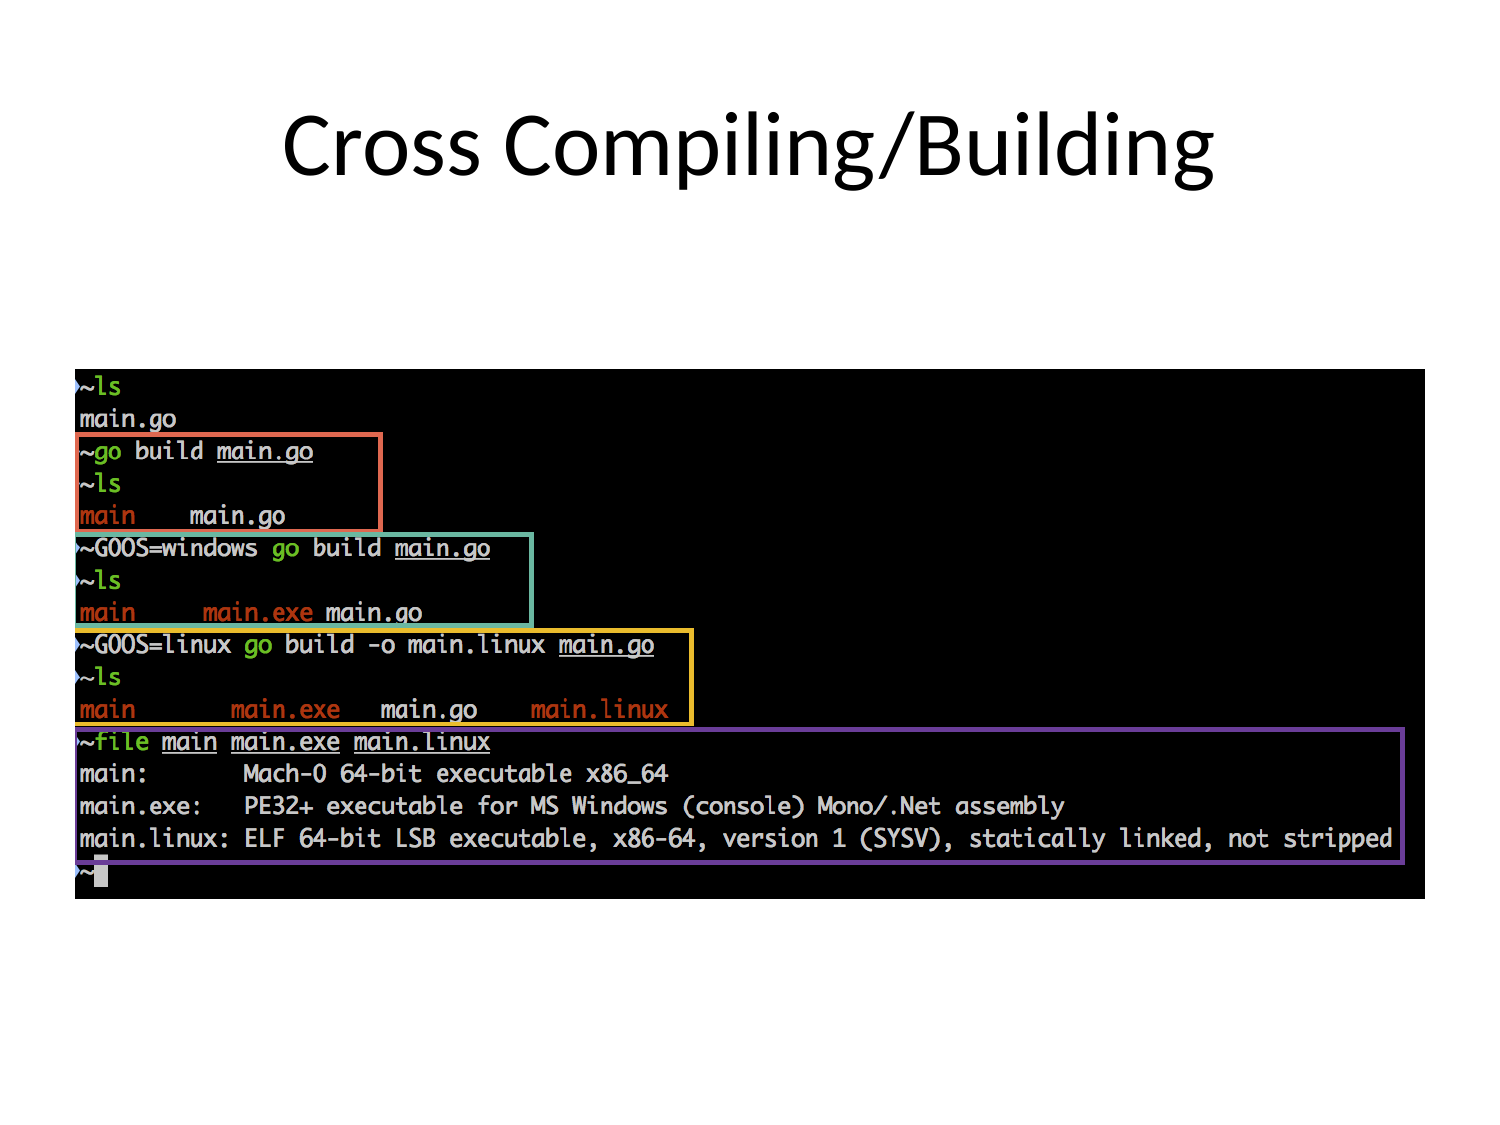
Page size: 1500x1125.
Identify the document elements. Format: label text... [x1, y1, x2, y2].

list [74, 262, 1426, 1006]
title Cross Compiling/Building [75, 45, 1425, 233]
